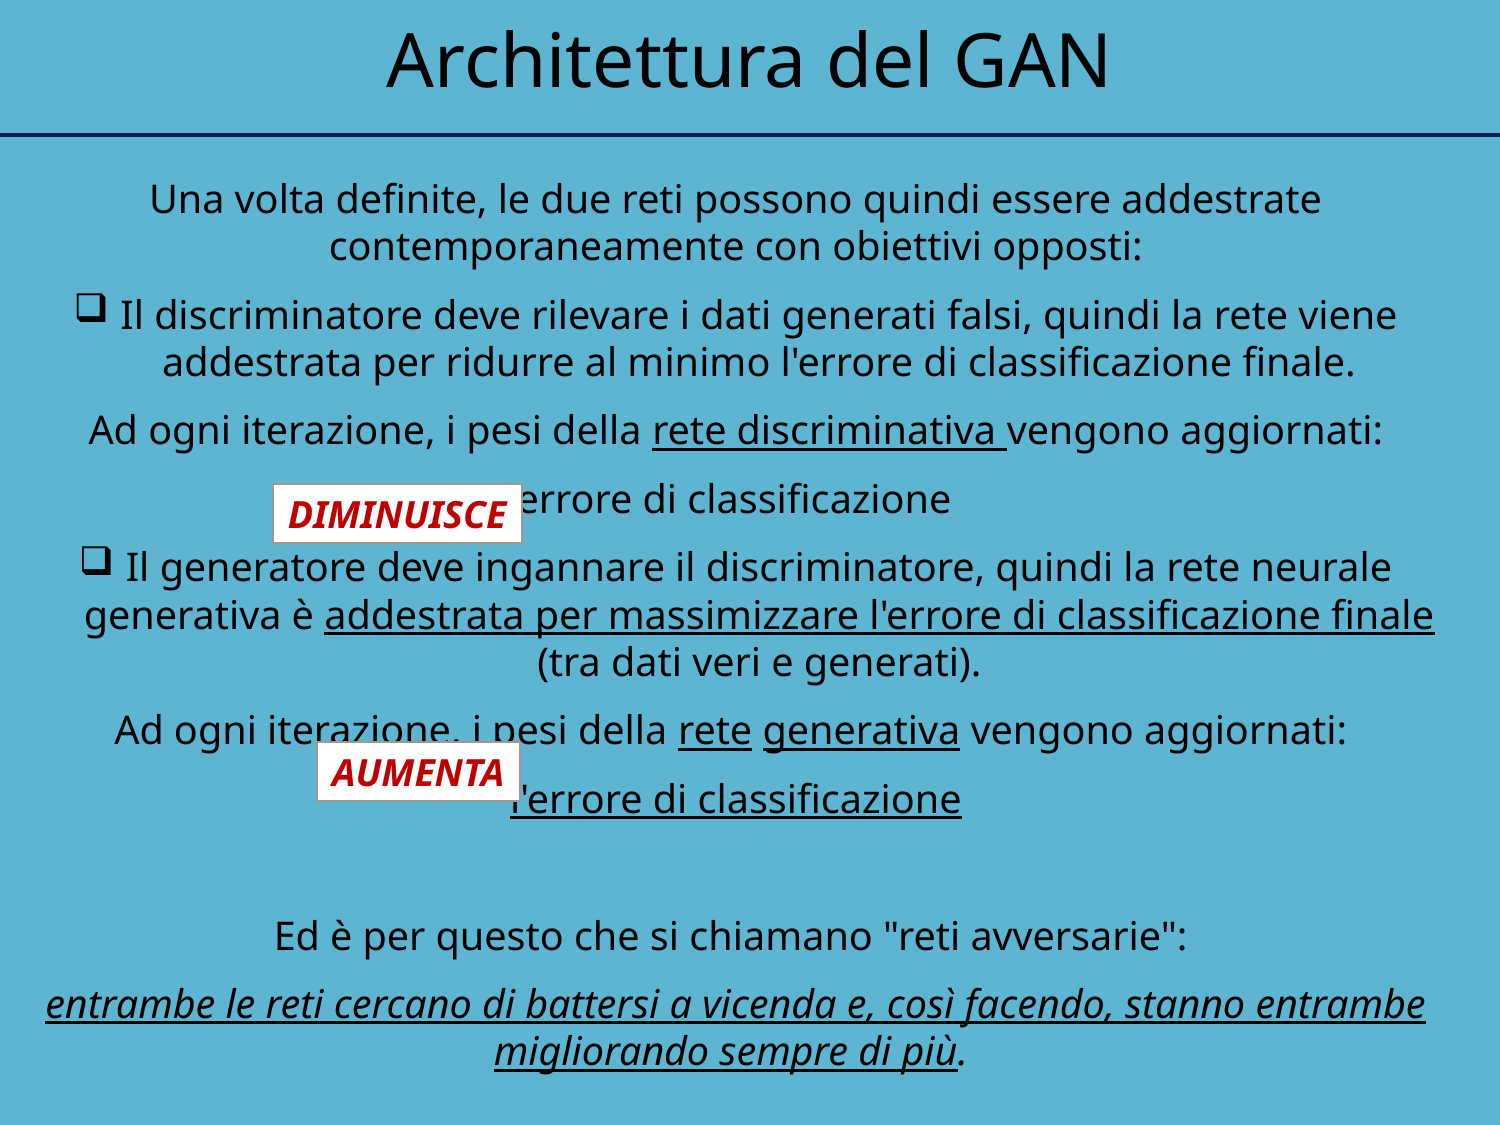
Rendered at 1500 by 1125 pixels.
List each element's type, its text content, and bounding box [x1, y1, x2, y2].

text_box AUMENTA [316, 741, 521, 802]
text_box Architettura del GAN [211, 5, 1289, 111]
text_box DIMINUISCE [272, 483, 523, 544]
subtitle Una volta definite, le due reti possono quindi essere addestrate contemporaneamente con obiettivi opposti: Il discriminatore deve rilevare i dati generati falsi, quindi la rete viene addestrata per ridurre al minimo l'errore di classificazione finale. Ad ogni iterazione, i pesi della rete discriminativa vengono aggiornati: l'errore di classificazione Il generatore deve ingannare il discriminatore, quindi la rete neurale generativa è addestrata per massimizzare l'errore di classificazione finale (tra dati veri e generati). Ad ogni iterazione, i pesi della rete generativa vengono aggiornati: l'errore di classificazione Ed è per questo che si chiamano "reti avversarie": entrambe le reti cercano di battersi a vicenda e, così facendo, stanno entrambe migliorando sempre di più. [10, 166, 1462, 1061]
